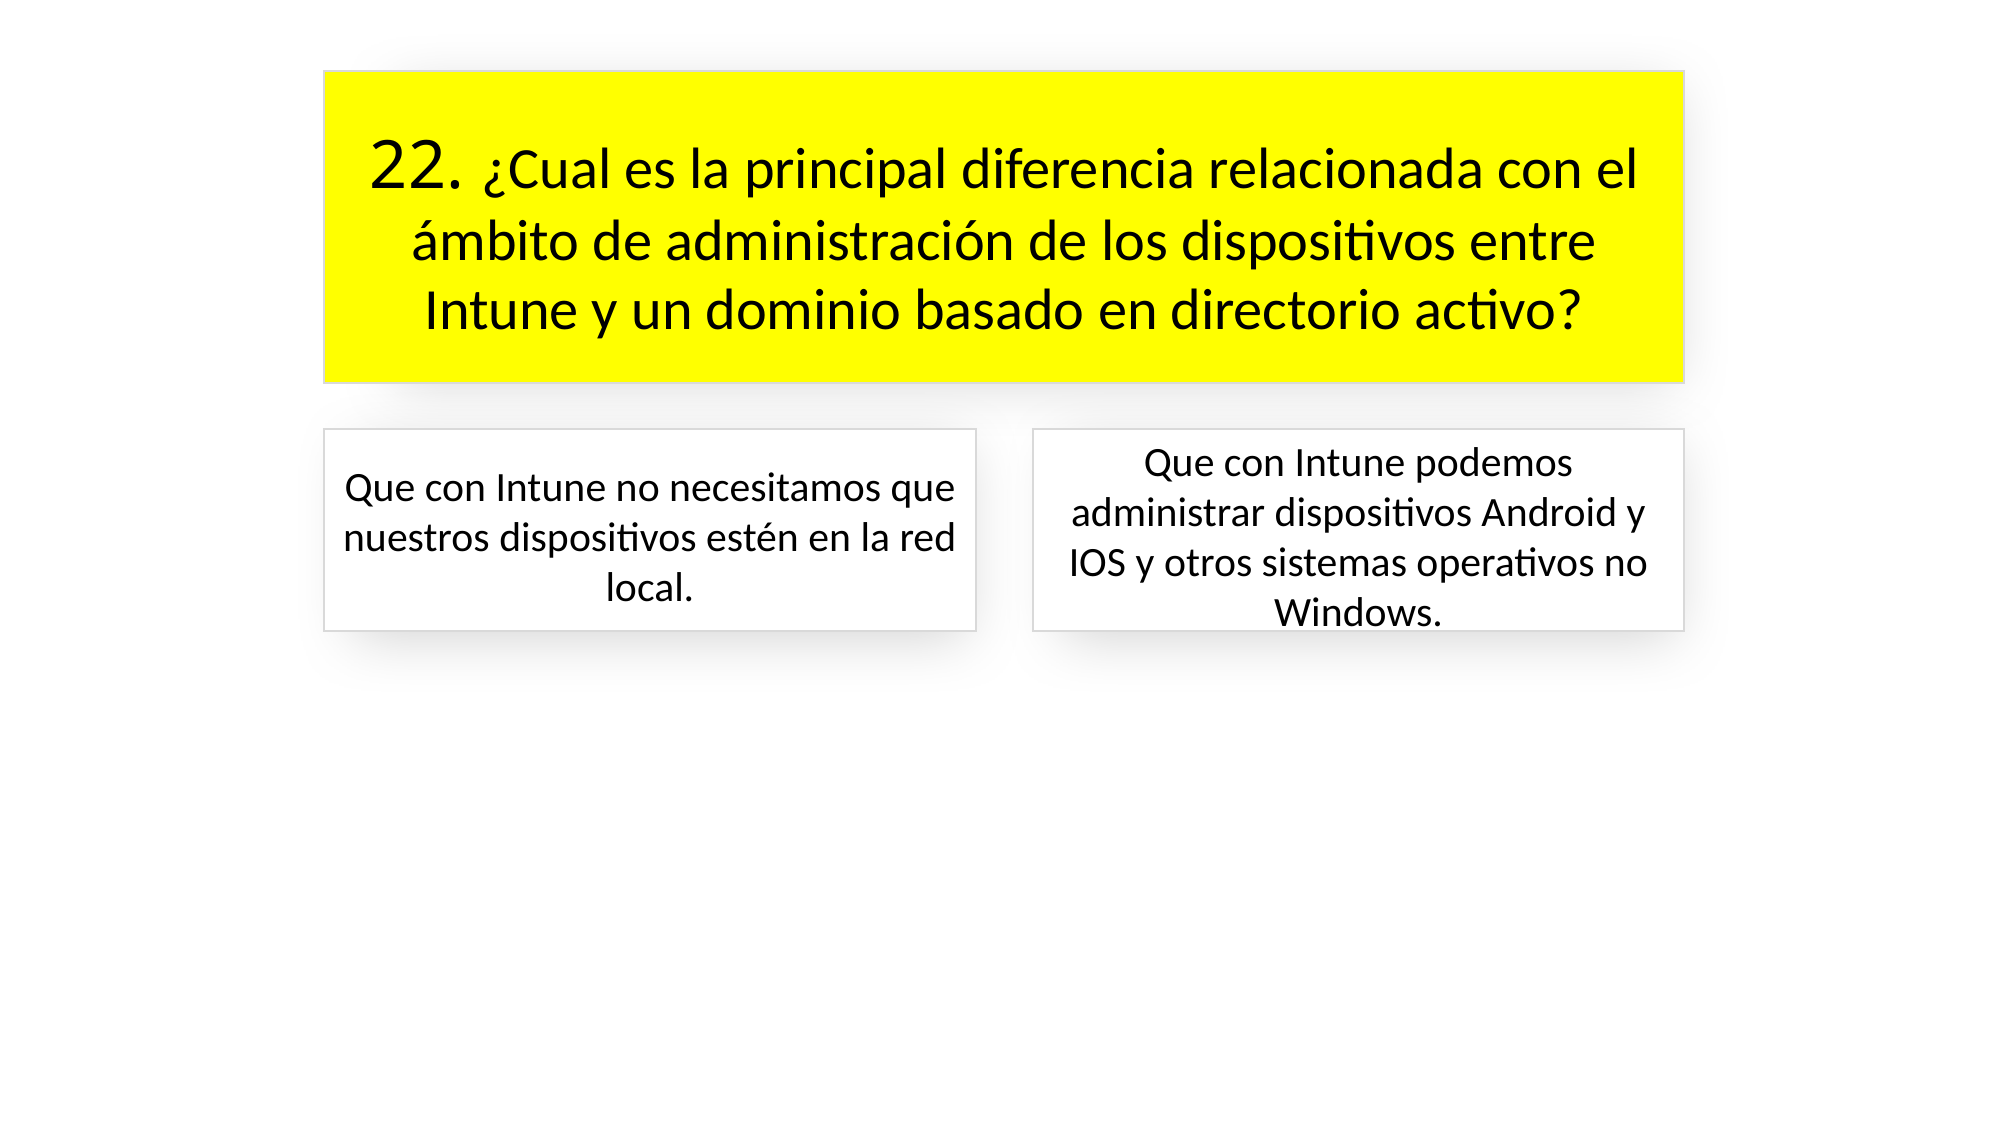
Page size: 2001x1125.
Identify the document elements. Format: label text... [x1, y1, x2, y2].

text_box Que con Intune no necesitamos que nuestros dispositivos estén en la red local. [323, 428, 977, 632]
text_box 22. ¿Cual es la principal diferencia relacionada con el ámbito de administración de los dispositivos entre Intune y un dominio basado en directorio activo? [323, 70, 1685, 384]
text_box Que con Intune podemos administrar dispositivos Android y IOS y otros sistemas operativos no Windows. [1032, 428, 1685, 632]
